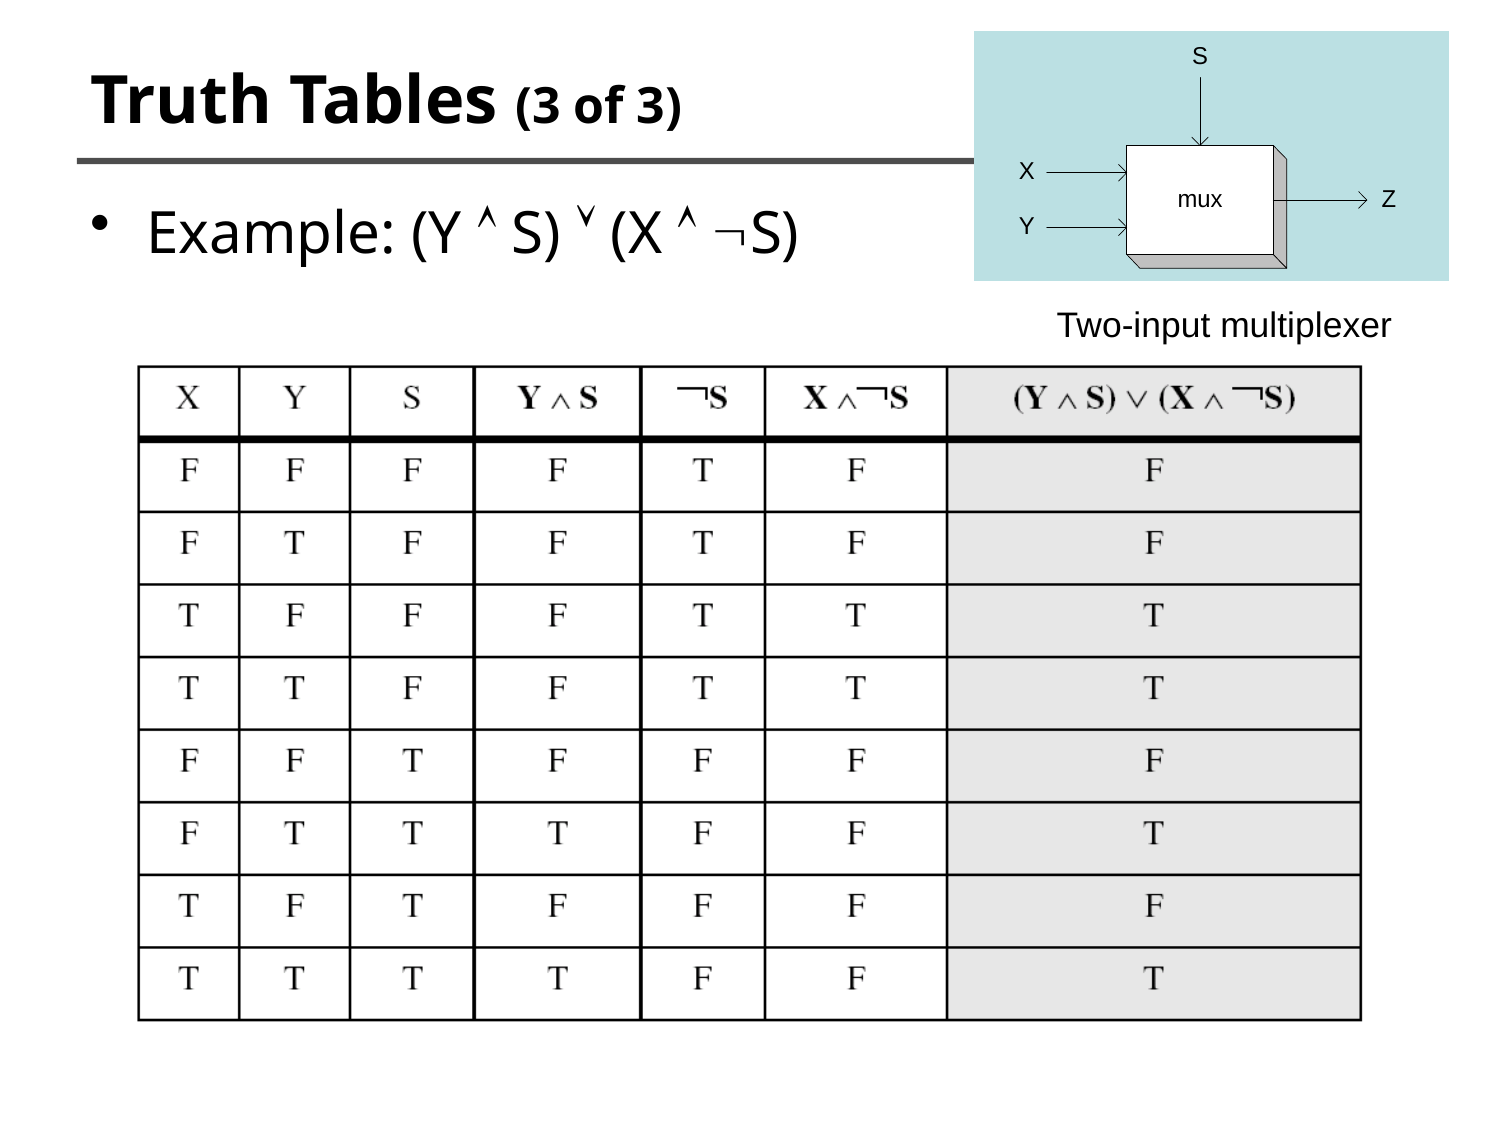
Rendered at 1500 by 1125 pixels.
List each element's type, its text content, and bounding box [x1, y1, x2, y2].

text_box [974, 30, 1450, 369]
picture [135, 362, 1367, 1024]
title Truth Tables (3 of 3) [74, 44, 969, 150]
list Example: (Y  S)  (X  S) [74, 187, 969, 276]
